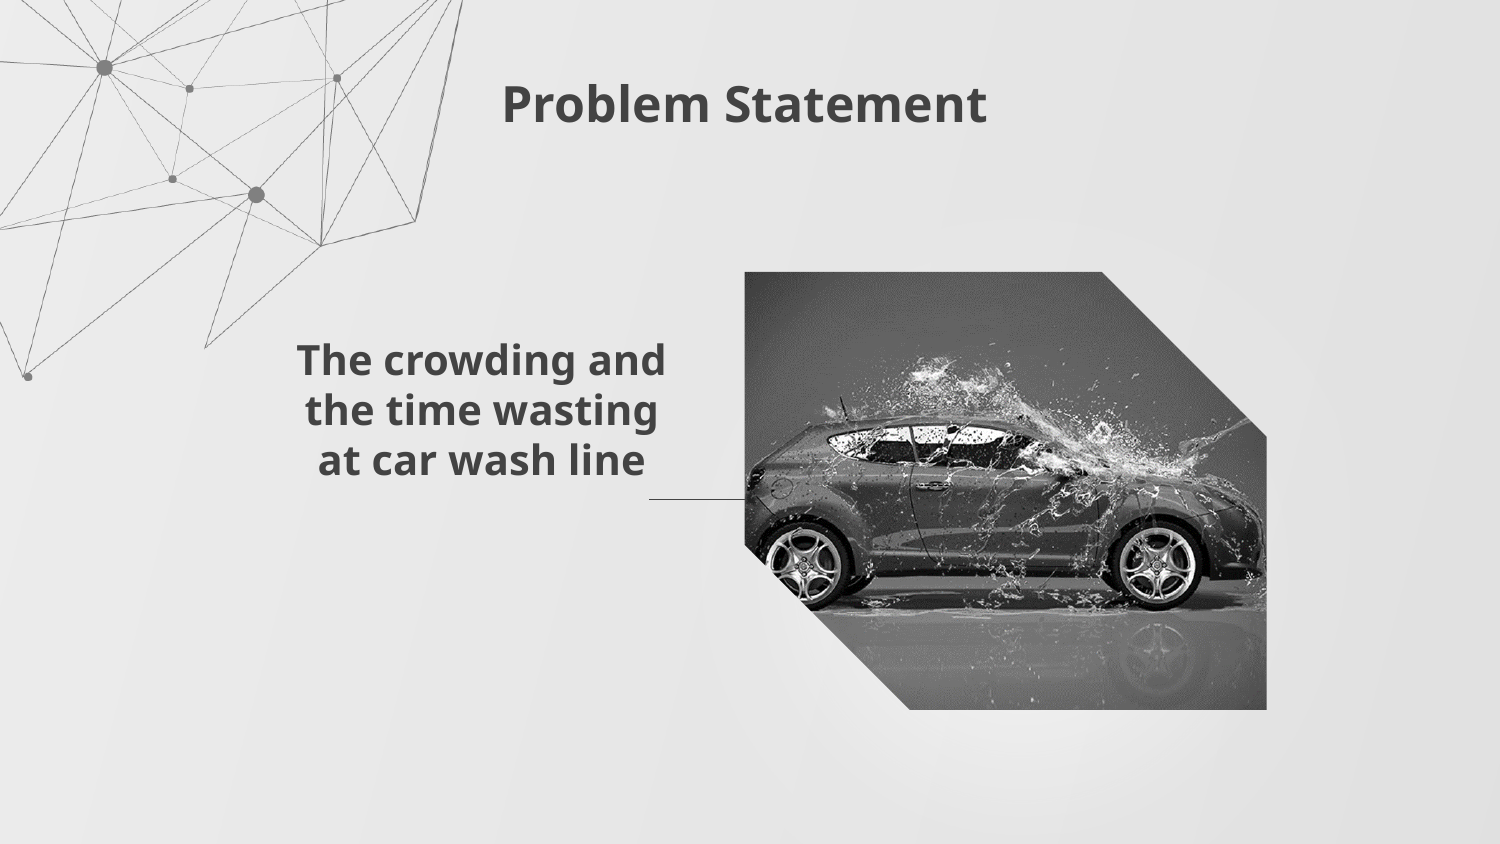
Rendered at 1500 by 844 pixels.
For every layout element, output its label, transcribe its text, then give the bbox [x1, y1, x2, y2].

picture [0, 0, 1500, 844]
title The crowding and the time wasting at car wash line [262, 304, 702, 499]
title Problem Statement [316, 57, 1173, 214]
